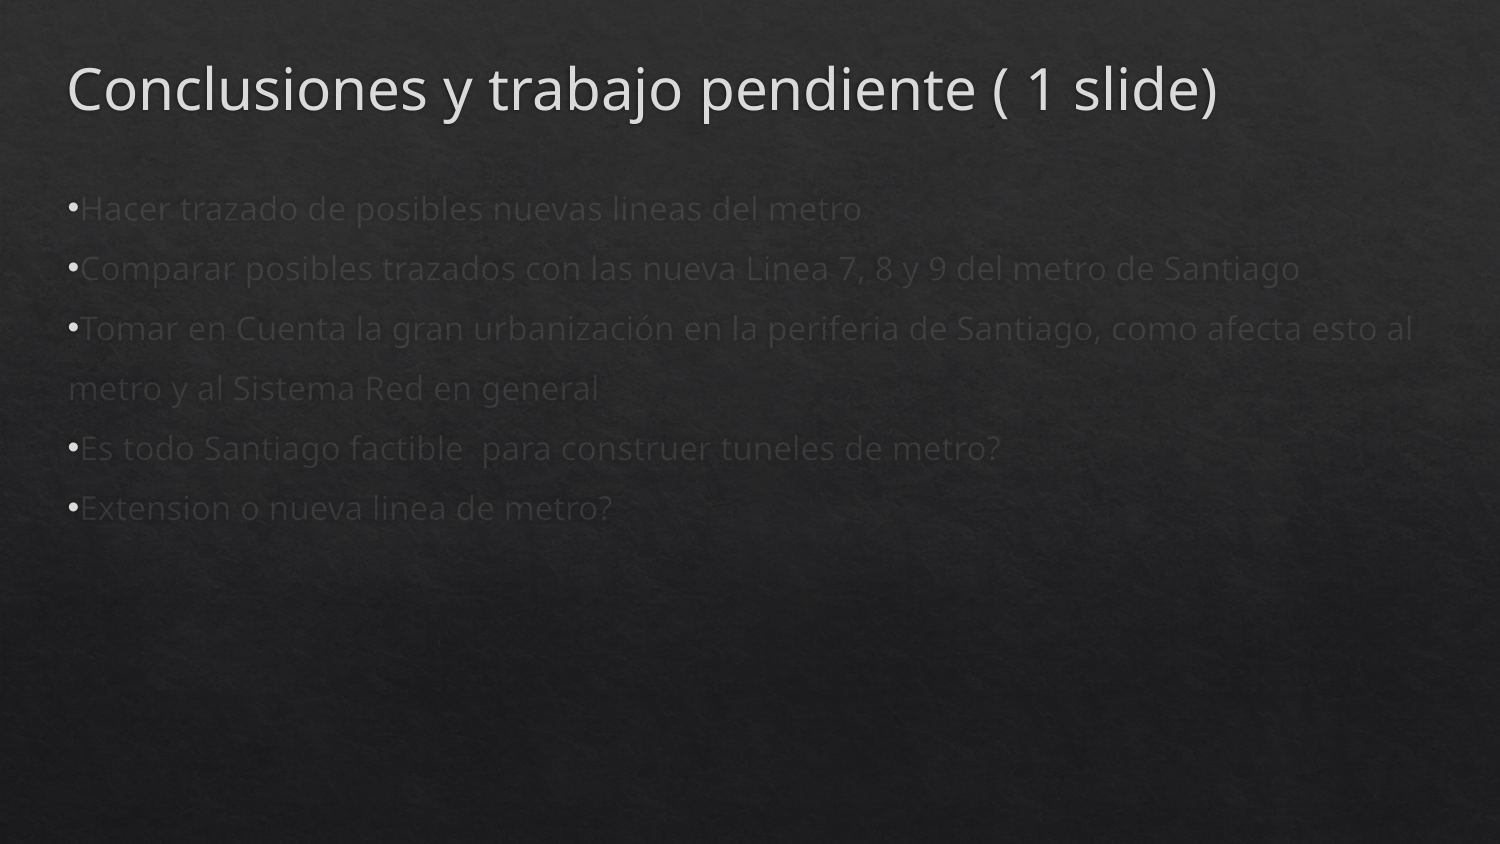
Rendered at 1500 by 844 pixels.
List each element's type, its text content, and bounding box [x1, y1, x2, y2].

list Hacer trazado de posibles nuevas lineas del metro Comparar posibles trazados con las nueva Linea 7, 8 y 9 del metro de Santiago Tomar en Cuenta la gran urbanización en la periferia de Santiago, como afecta esto al metro y al Sistema Red en general Es todo Santiago factible para construer tuneles de metro? Extension o nueva linea de metro? [52, 152, 1435, 807]
title Conclusiones y trabajo pendiente ( 1 slide) [51, 37, 1434, 131]
